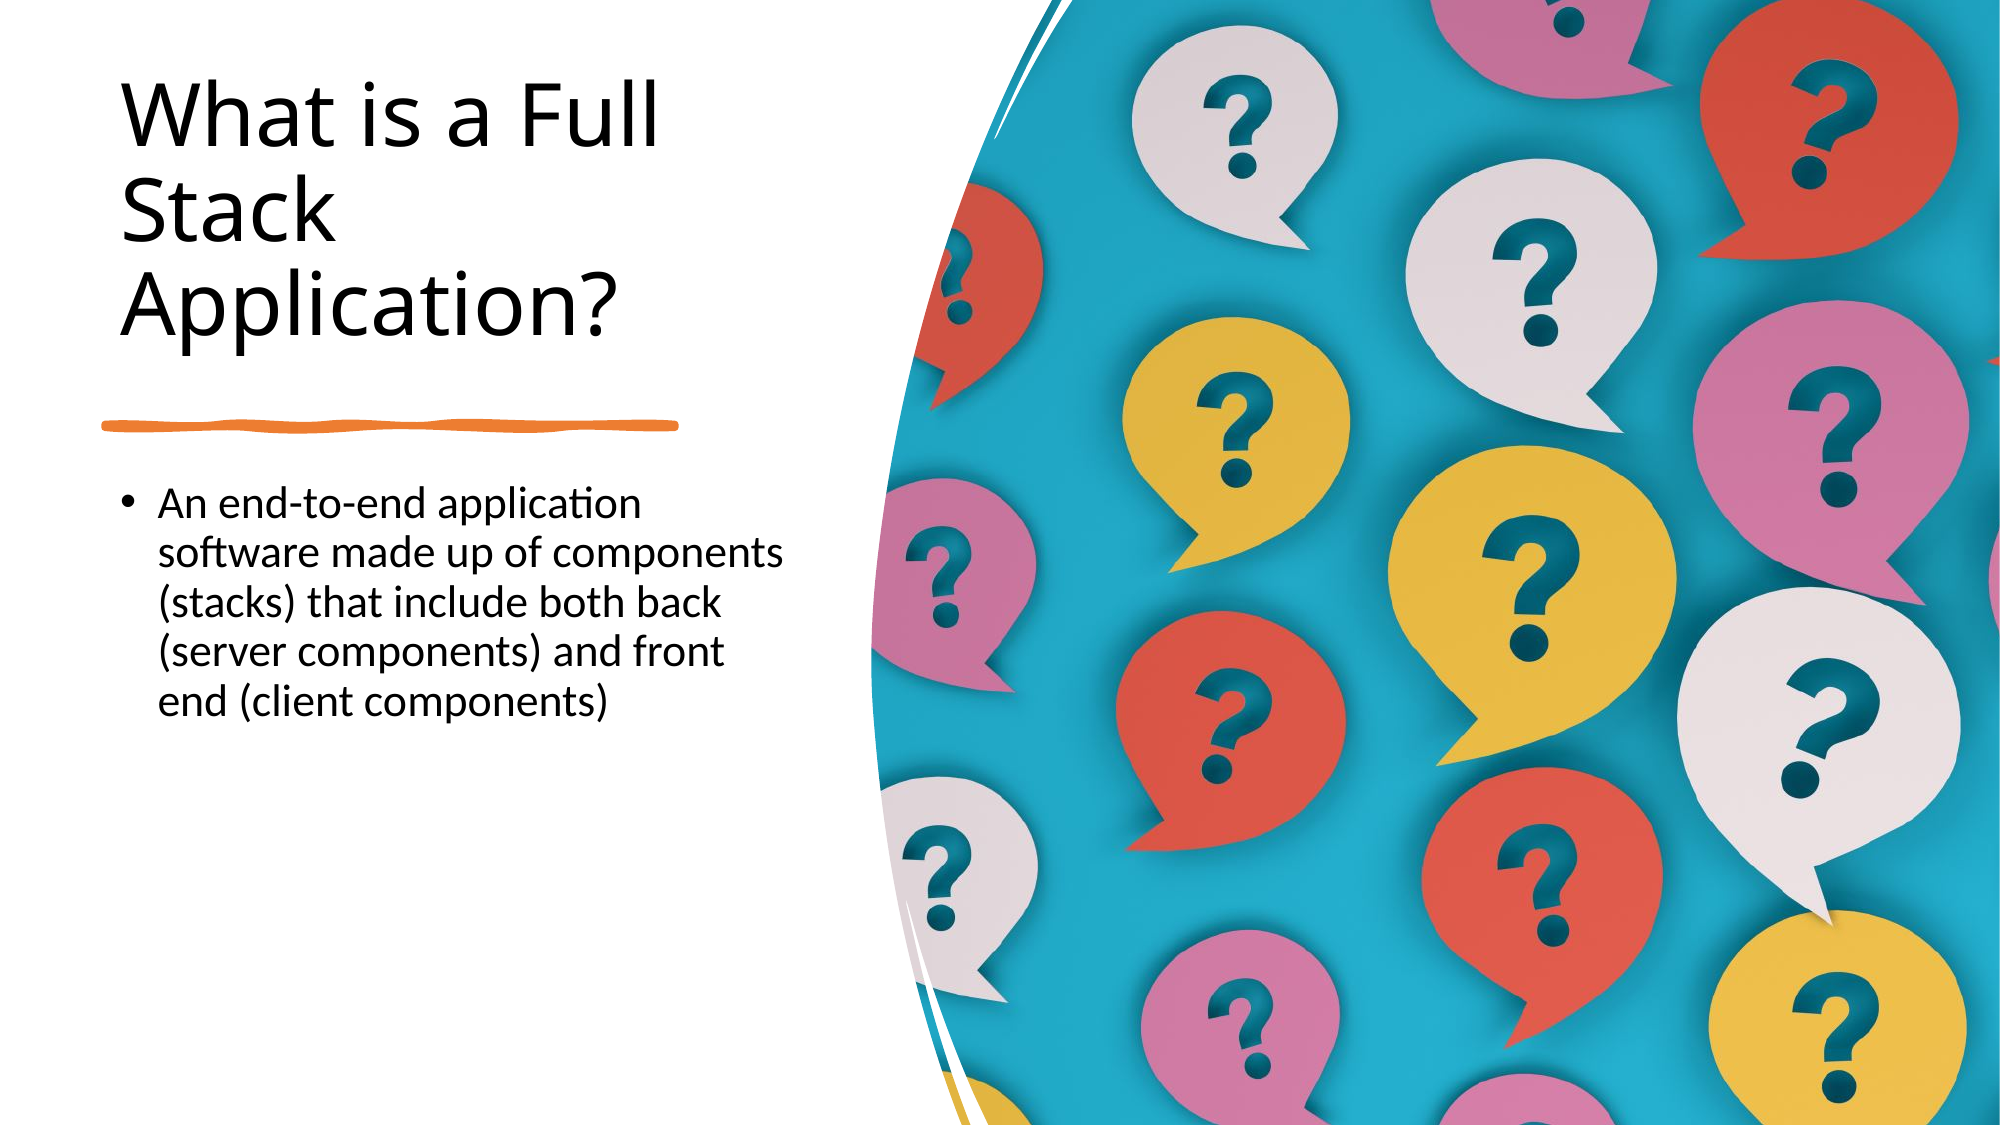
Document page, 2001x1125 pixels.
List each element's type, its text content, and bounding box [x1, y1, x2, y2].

list An end-to-end application software made up of components (stacks) that include both back (server components) and front end (client components) [105, 471, 802, 1016]
text_box [103, 421, 676, 431]
text_box [0, 0, 871, 1125]
title What is a Full Stack Application? [105, 41, 822, 363]
picture [871, 0, 2000, 1125]
